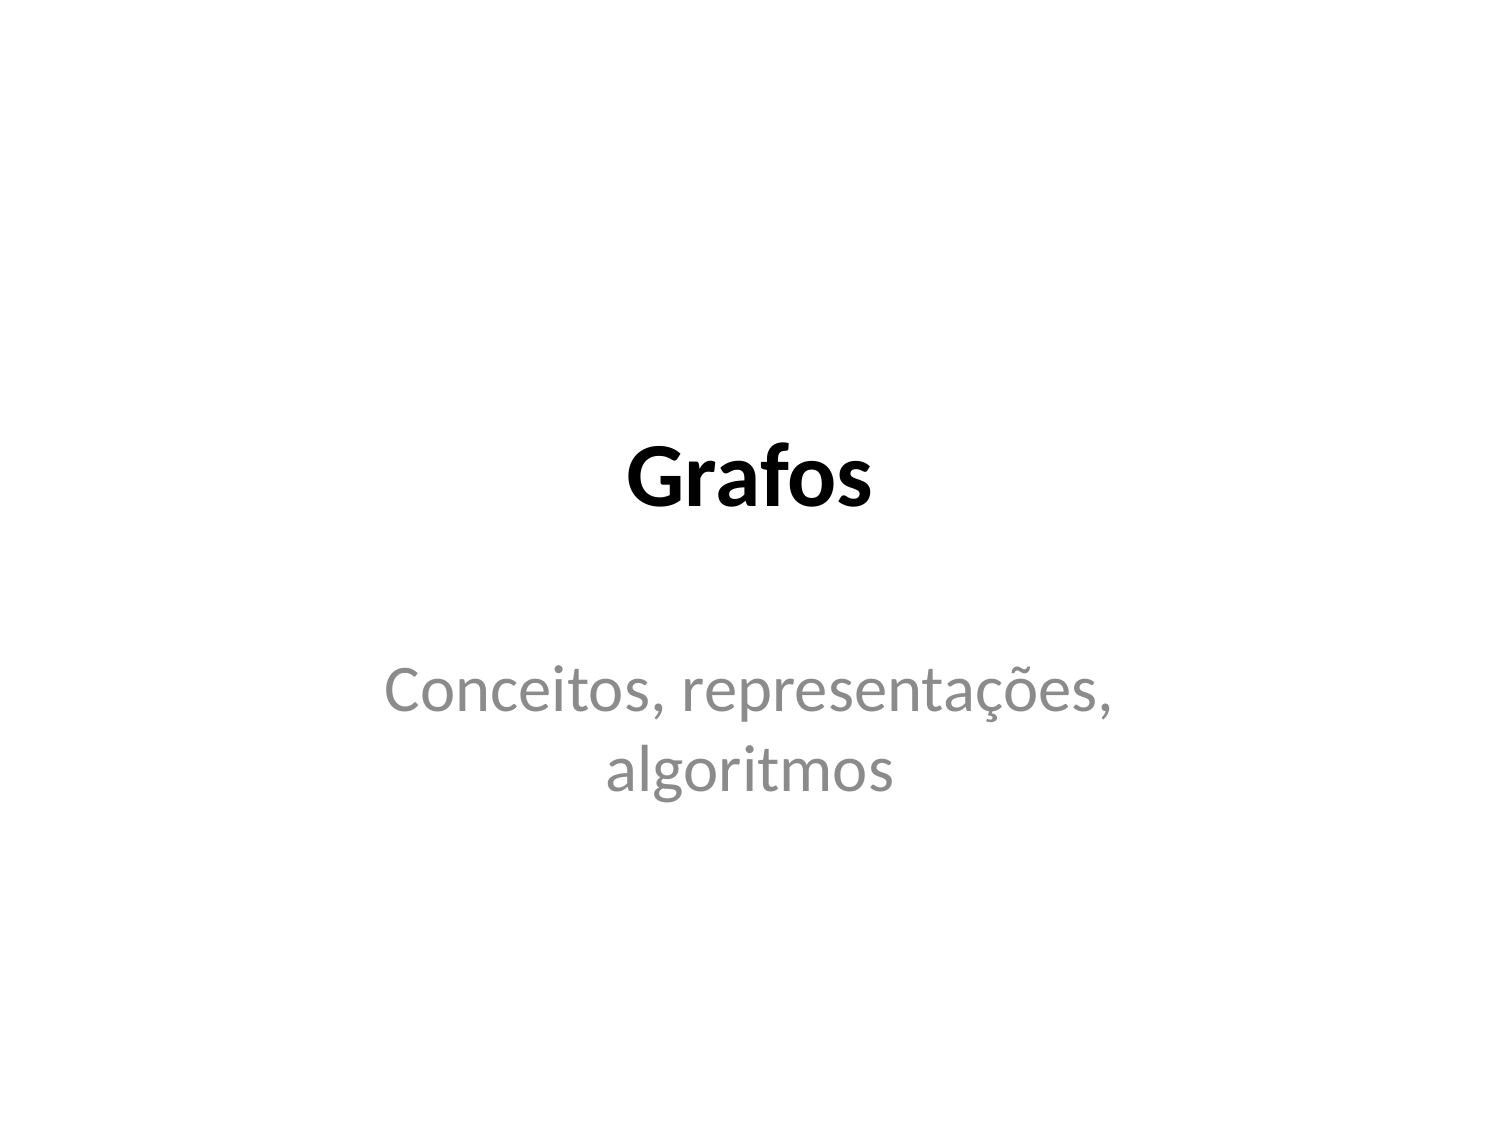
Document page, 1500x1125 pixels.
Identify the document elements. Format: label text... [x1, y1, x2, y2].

title Grafos [112, 349, 1388, 591]
subtitle Conceitos, representações, algoritmos [225, 637, 1275, 925]
